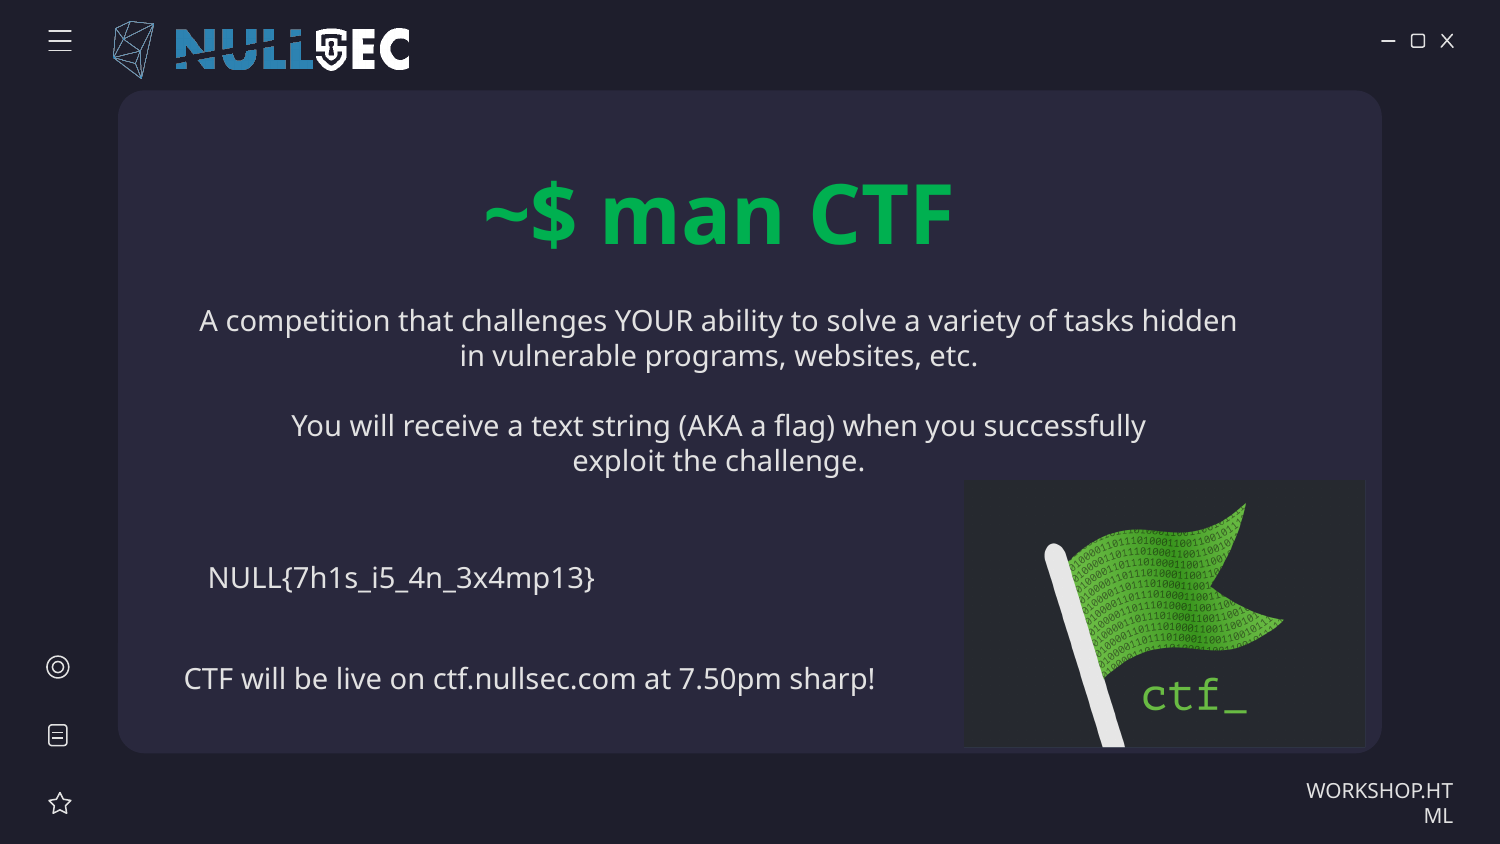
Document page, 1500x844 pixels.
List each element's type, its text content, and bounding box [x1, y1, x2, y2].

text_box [48, 30, 72, 51]
text_box NULL{7h1s_i5_4n_3x4mp13} [0, 491, 952, 662]
picture [964, 479, 1366, 748]
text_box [46, 655, 72, 814]
subtitle WORKSHOP.HTML [1278, 780, 1453, 826]
subtitle A competition that challenges YOUR ability to solve a variety of tasks hidden in vulnerable programs, websites, etc. You will receive a text string (AKA a flag) when you successfully exploit the challenge. [168, 305, 1270, 475]
text_box [46, 27, 74, 32]
text_box CTF will be live on ctf.nullsec.com at 7.50pm sharp! [168, 593, 938, 763]
picture [113, 21, 154, 79]
picture [176, 28, 409, 71]
title ~$ man CTF [436, 152, 1003, 270]
